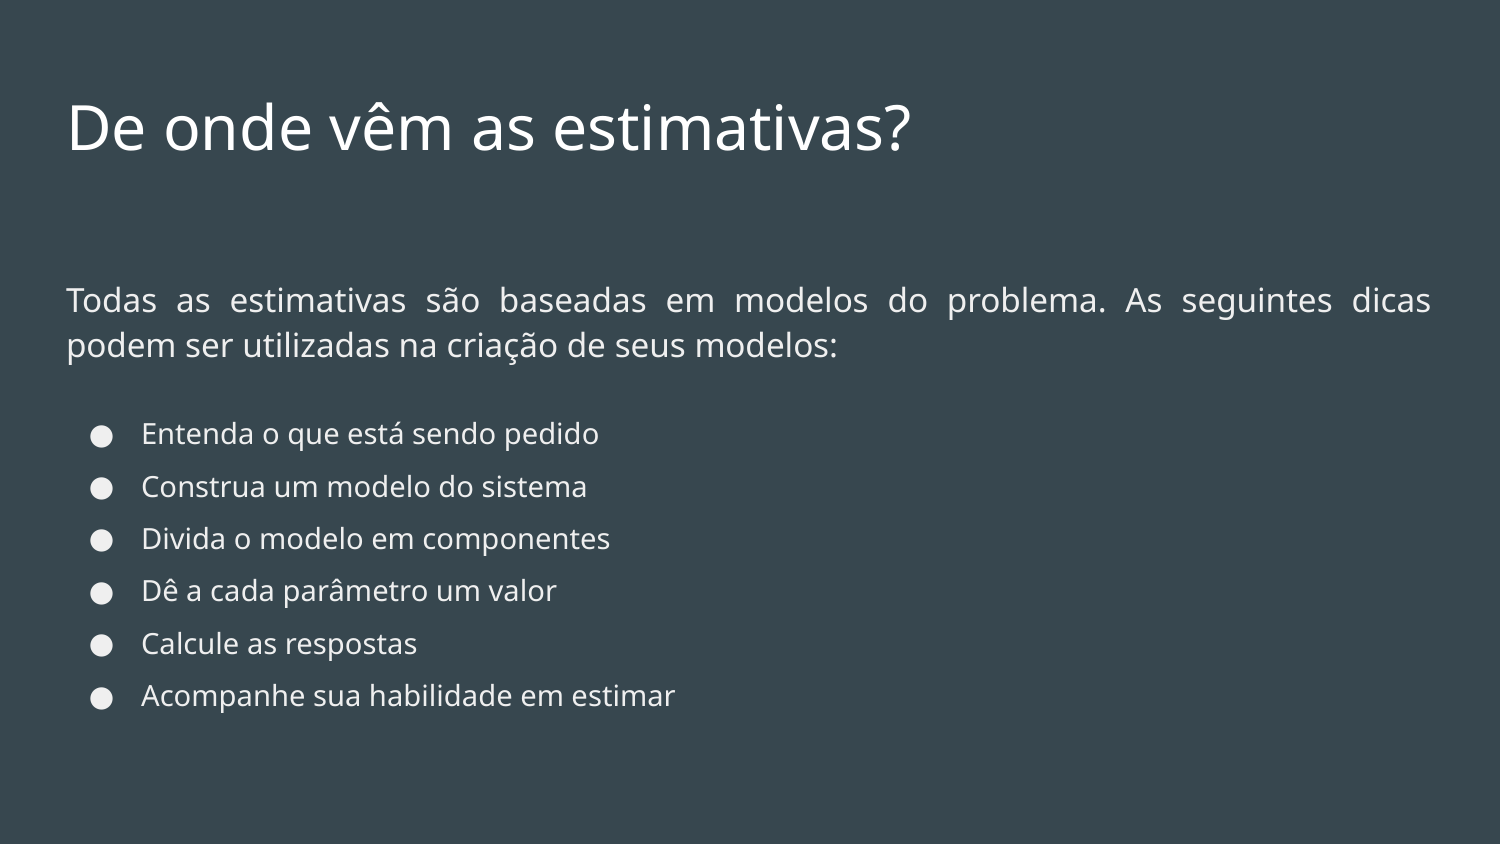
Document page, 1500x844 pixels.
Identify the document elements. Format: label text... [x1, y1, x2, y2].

list Todas as estimativas são baseadas em modelos do problema. As seguintes dicas podem ser utilizadas na criação de seus modelos: Entenda o que está sendo pedido Construa um modelo do sistema Divida o modelo em componentes Dê a cada parâmetro um valor Calcule as respostas Acompanhe sua habilidade em estimar [51, 257, 1449, 819]
title De onde vêm as estimativas? [51, 72, 1449, 167]
